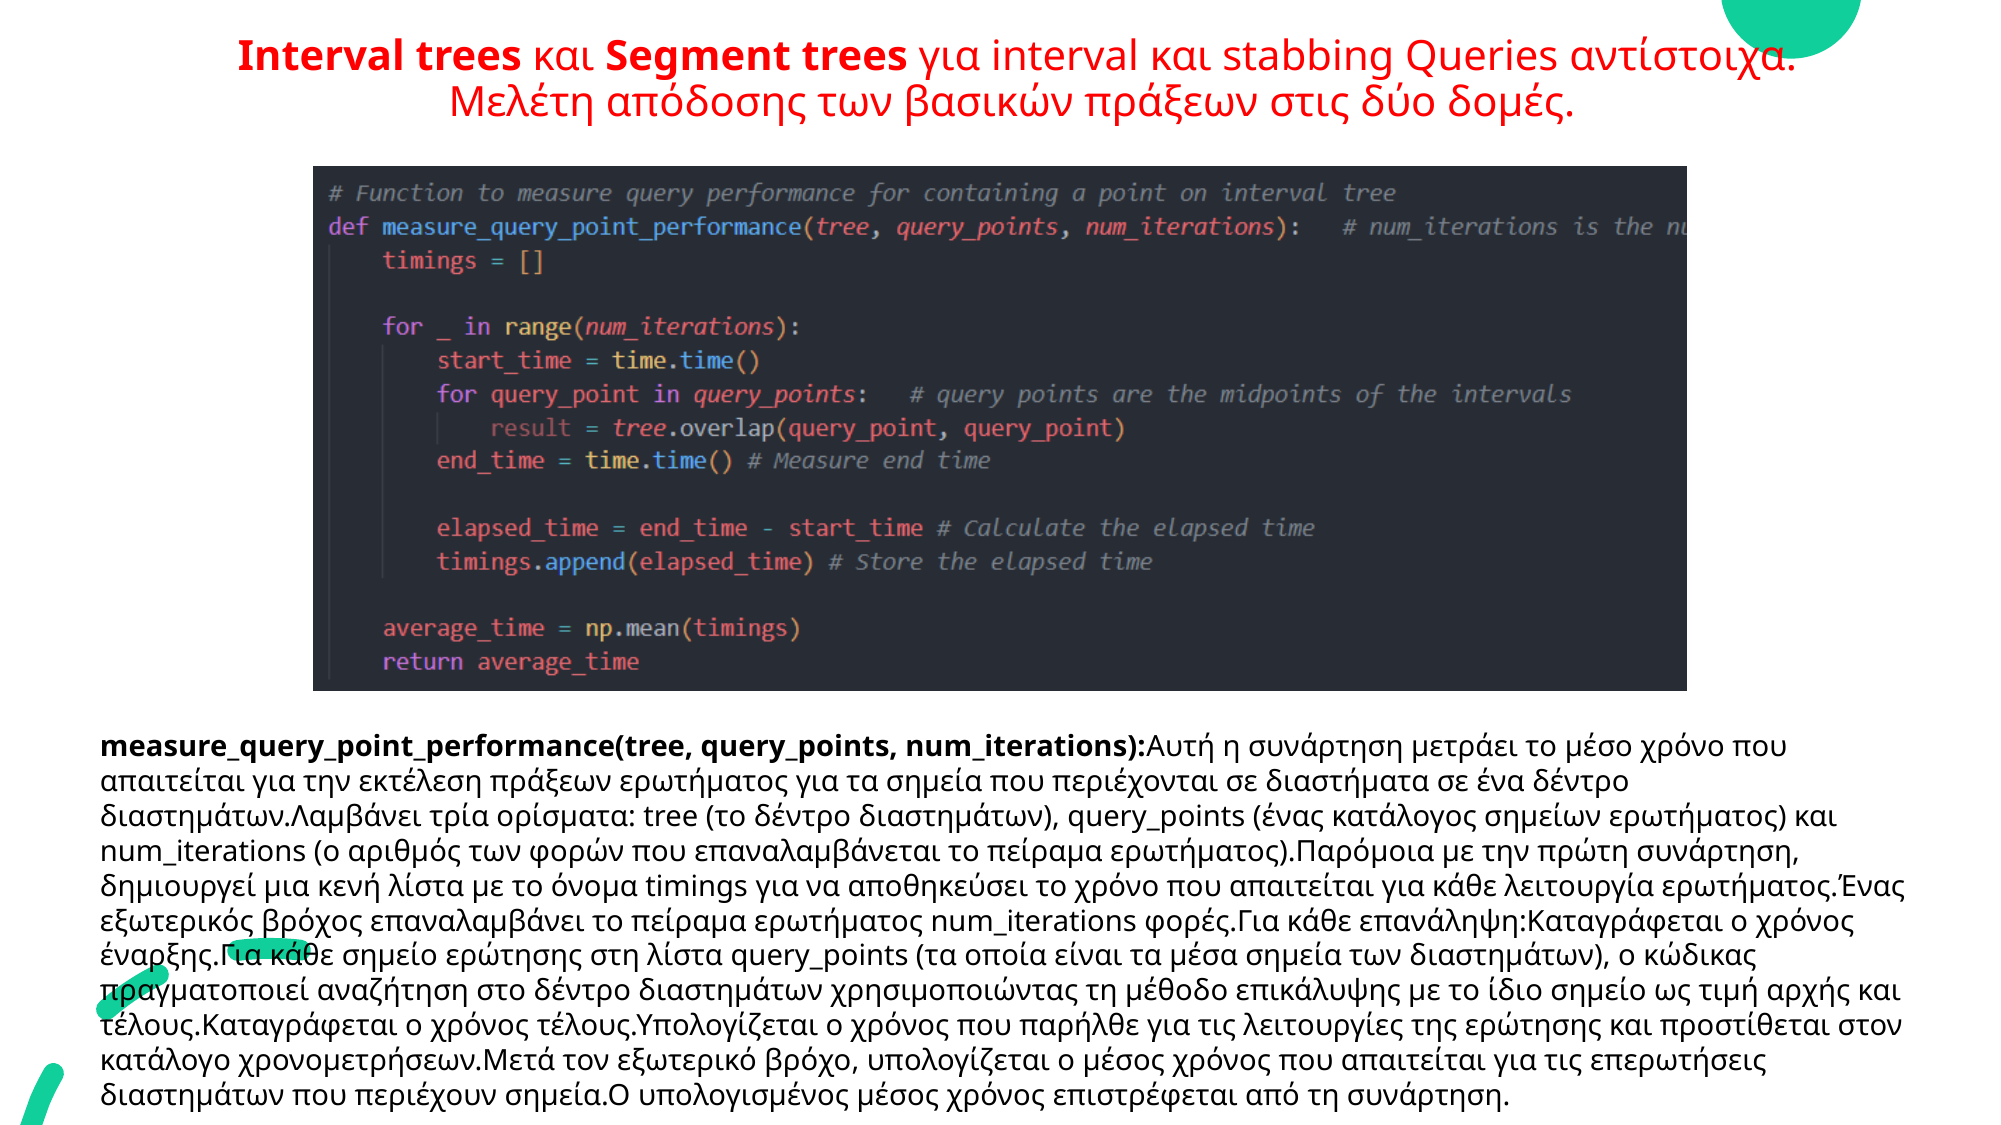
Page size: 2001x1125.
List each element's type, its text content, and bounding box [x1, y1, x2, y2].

text_box measure_query_point_performance(tree, query_points, num_iterations):Αυτή η συνάρτηση μετράει το μέσο χρόνο που απαιτείται για την εκτέλεση πράξεων ερωτήματος για τα σημεία που περιέχονται σε διαστήματα σε ένα δέντρο διαστημάτων.Λαμβάνει τρία ορίσματα: tree (το δέντρο διαστημάτων), query_points (ένας κατάλογος σημείων ερωτήματος) και num_iterations (ο αριθμός των φορών που επαναλαμβάνεται το πείραμα ερωτήματος).Παρόμοια με την πρώτη συνάρτηση, δημιουργεί μια κενή λίστα με το όνομα timings για να αποθηκεύσει το χρόνο που απαιτείται για κάθε λειτουργία ερωτήματος.Ένας εξωτερικός βρόχος επαναλαμβάνει το πείραμα ερωτήματος num_iterations φορές.Για κάθε επανάληψη:Καταγράφεται ο χρόνος έναρξης.Για κάθε σημείο ερώτησης στη λίστα query_points (τα οποία είναι τα μέσα σημεία των διαστημάτων), ο κώδικας πραγματοποιεί αναζήτηση στο δέντρο διαστημάτων χρησιμοποιώντας τη μέθοδο επικάλυψης με το ίδιο σημείο ως τιμή αρχής και τέλους.Καταγράφεται ο χρόνος τέλους.Υπολογίζεται ο χρόνος που παρήλθε για τις λειτουργίες της ερώτησης και προστίθεται στον κατάλογο χρονομετρήσεων.Μετά τον εξωτερικό βρόχο, υπολογίζεται ο μέσος χρόνος που απαιτείται για τις επερωτήσεις διαστημάτων που περιέχουν σημεία.Ο υπολογισμένος μέσος χρόνος επιστρέφεται από τη συνάρτηση. [85, 719, 1950, 1119]
picture [313, 166, 1687, 691]
title Interval trees και Segment trees για interval και stabbing Queries αντίστοιχα. Μελέτη απόδοσης των βασικών πράξεων στις δύο δομές. [154, 0, 1880, 212]
list [109, 299, 1835, 719]
